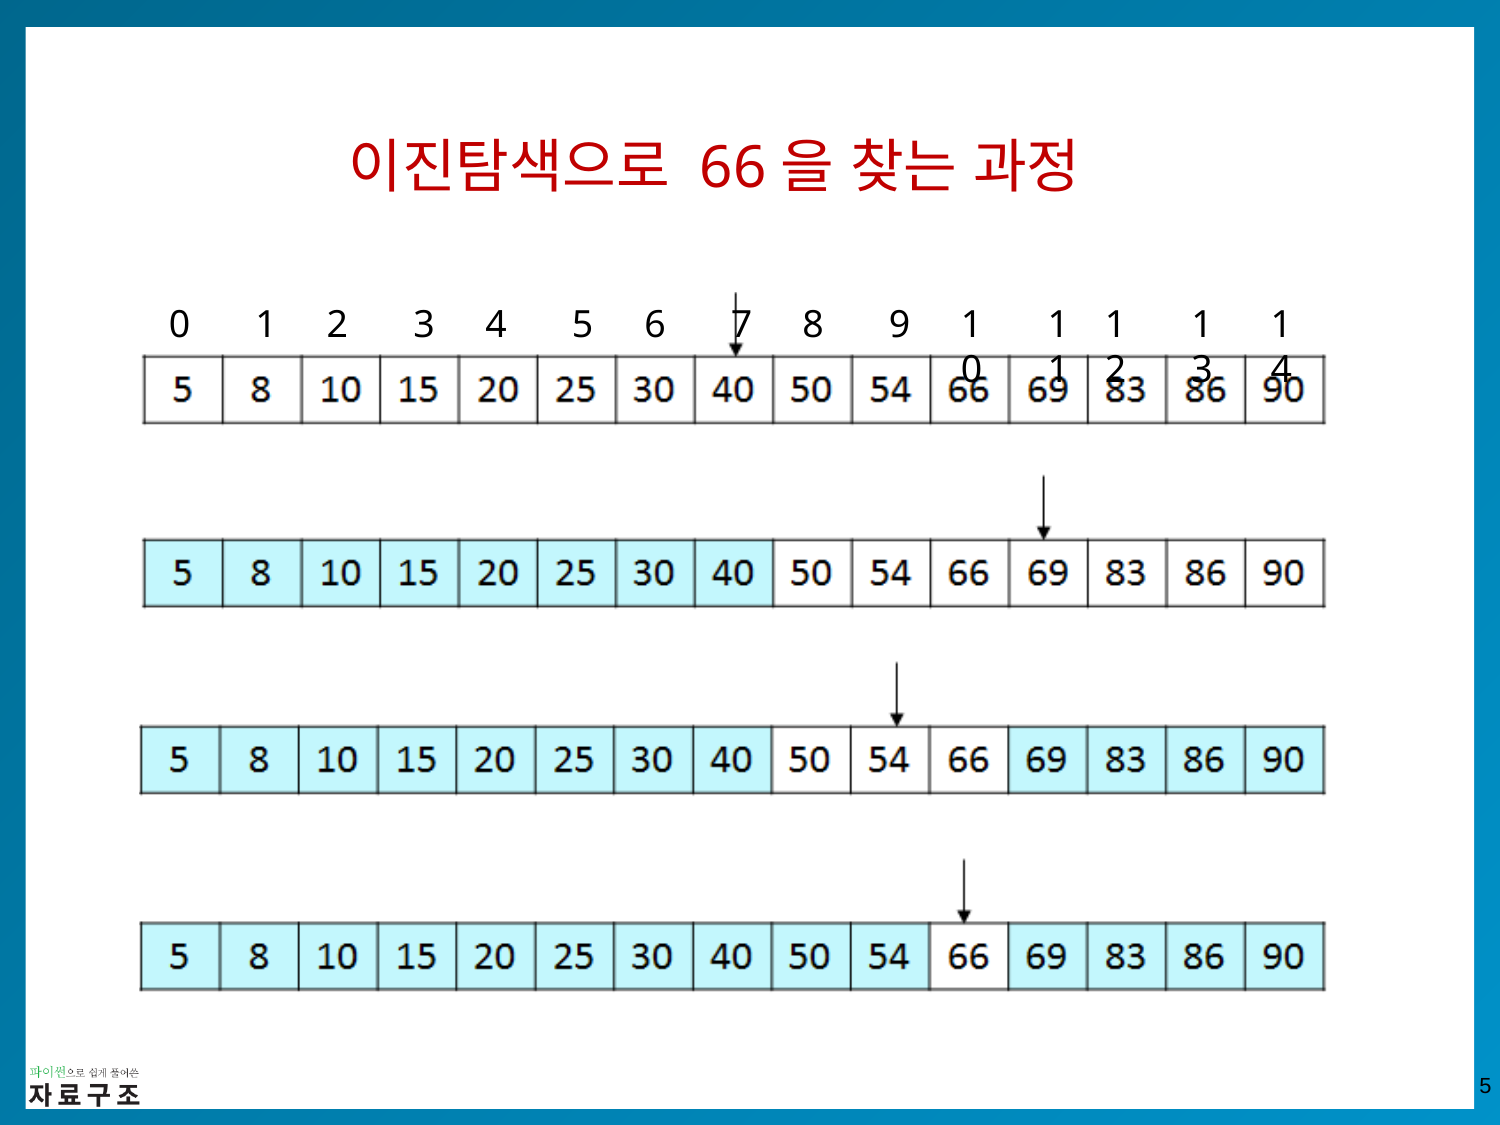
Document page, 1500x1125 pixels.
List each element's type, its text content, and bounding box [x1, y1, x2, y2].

picture [138, 292, 1328, 1005]
picture [27, 1063, 143, 1108]
text_box 이진탐색으로 66을 찾는 과정 [333, 121, 1096, 207]
